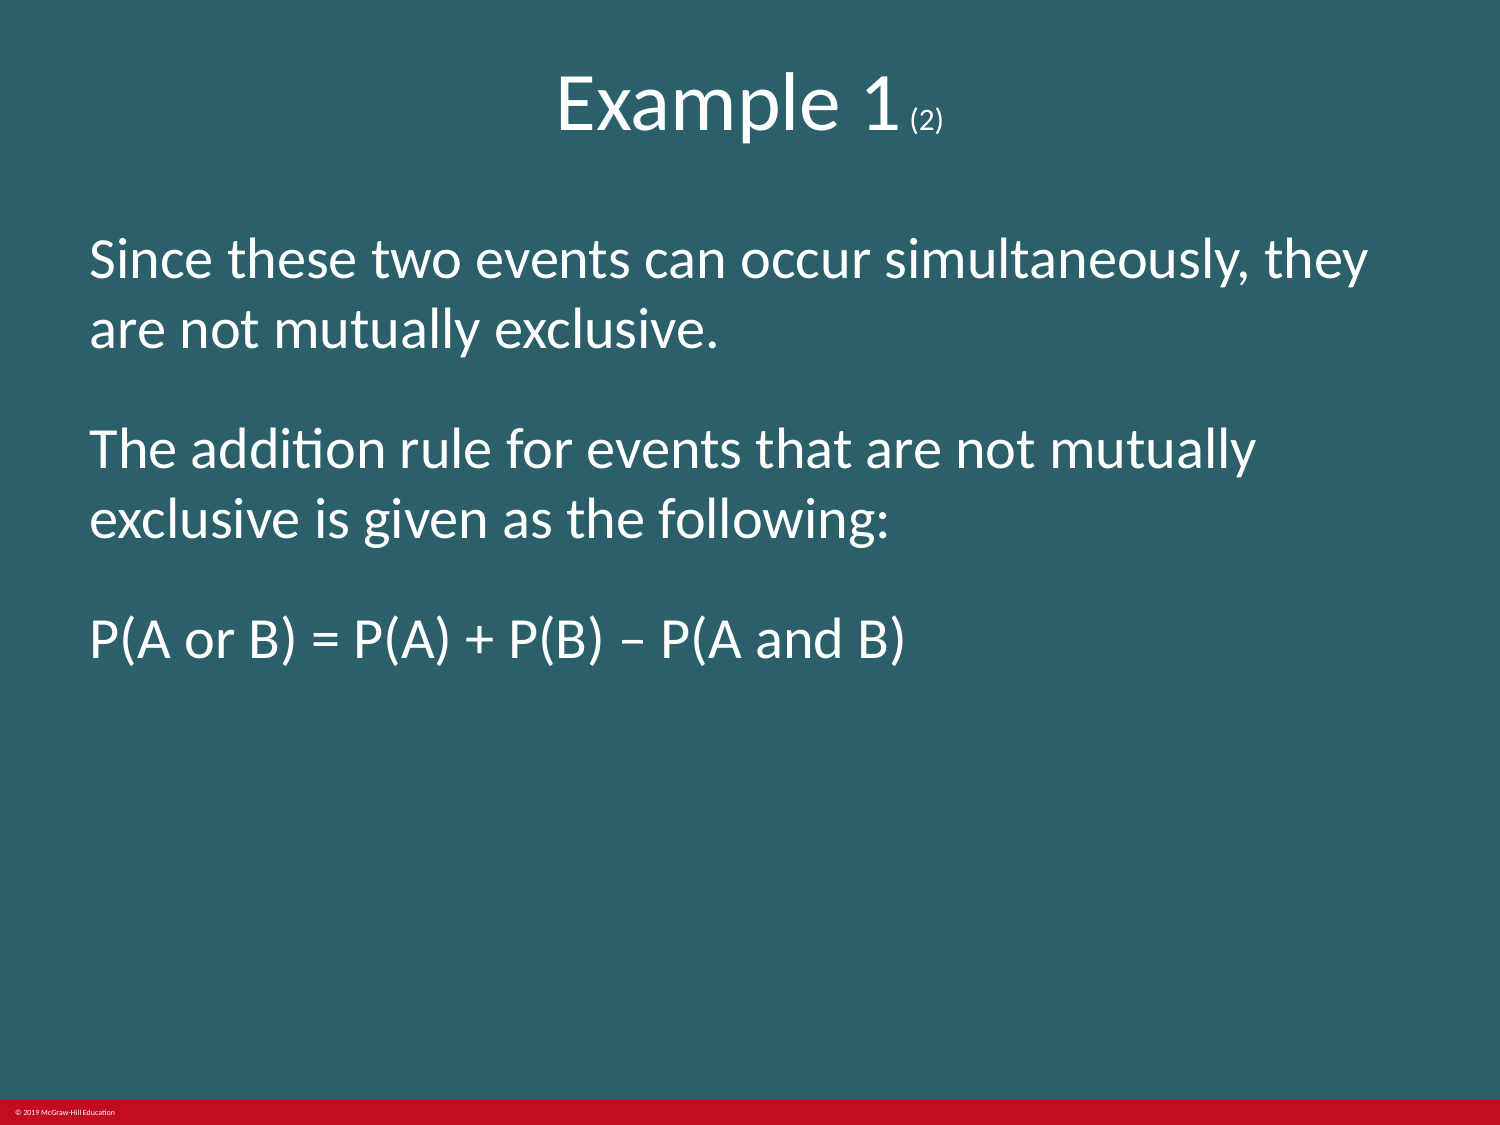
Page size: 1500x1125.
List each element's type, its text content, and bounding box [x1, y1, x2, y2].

list Since these two events can occur simultaneously, they are not mutually exclusive. The addition rule for events that are not mutually exclusive is given as the following: P(A or B) = P(A) + P(B) – P(A and B) [75, 212, 1425, 1075]
title Example 1 (2) [0, 0, 1500, 195]
